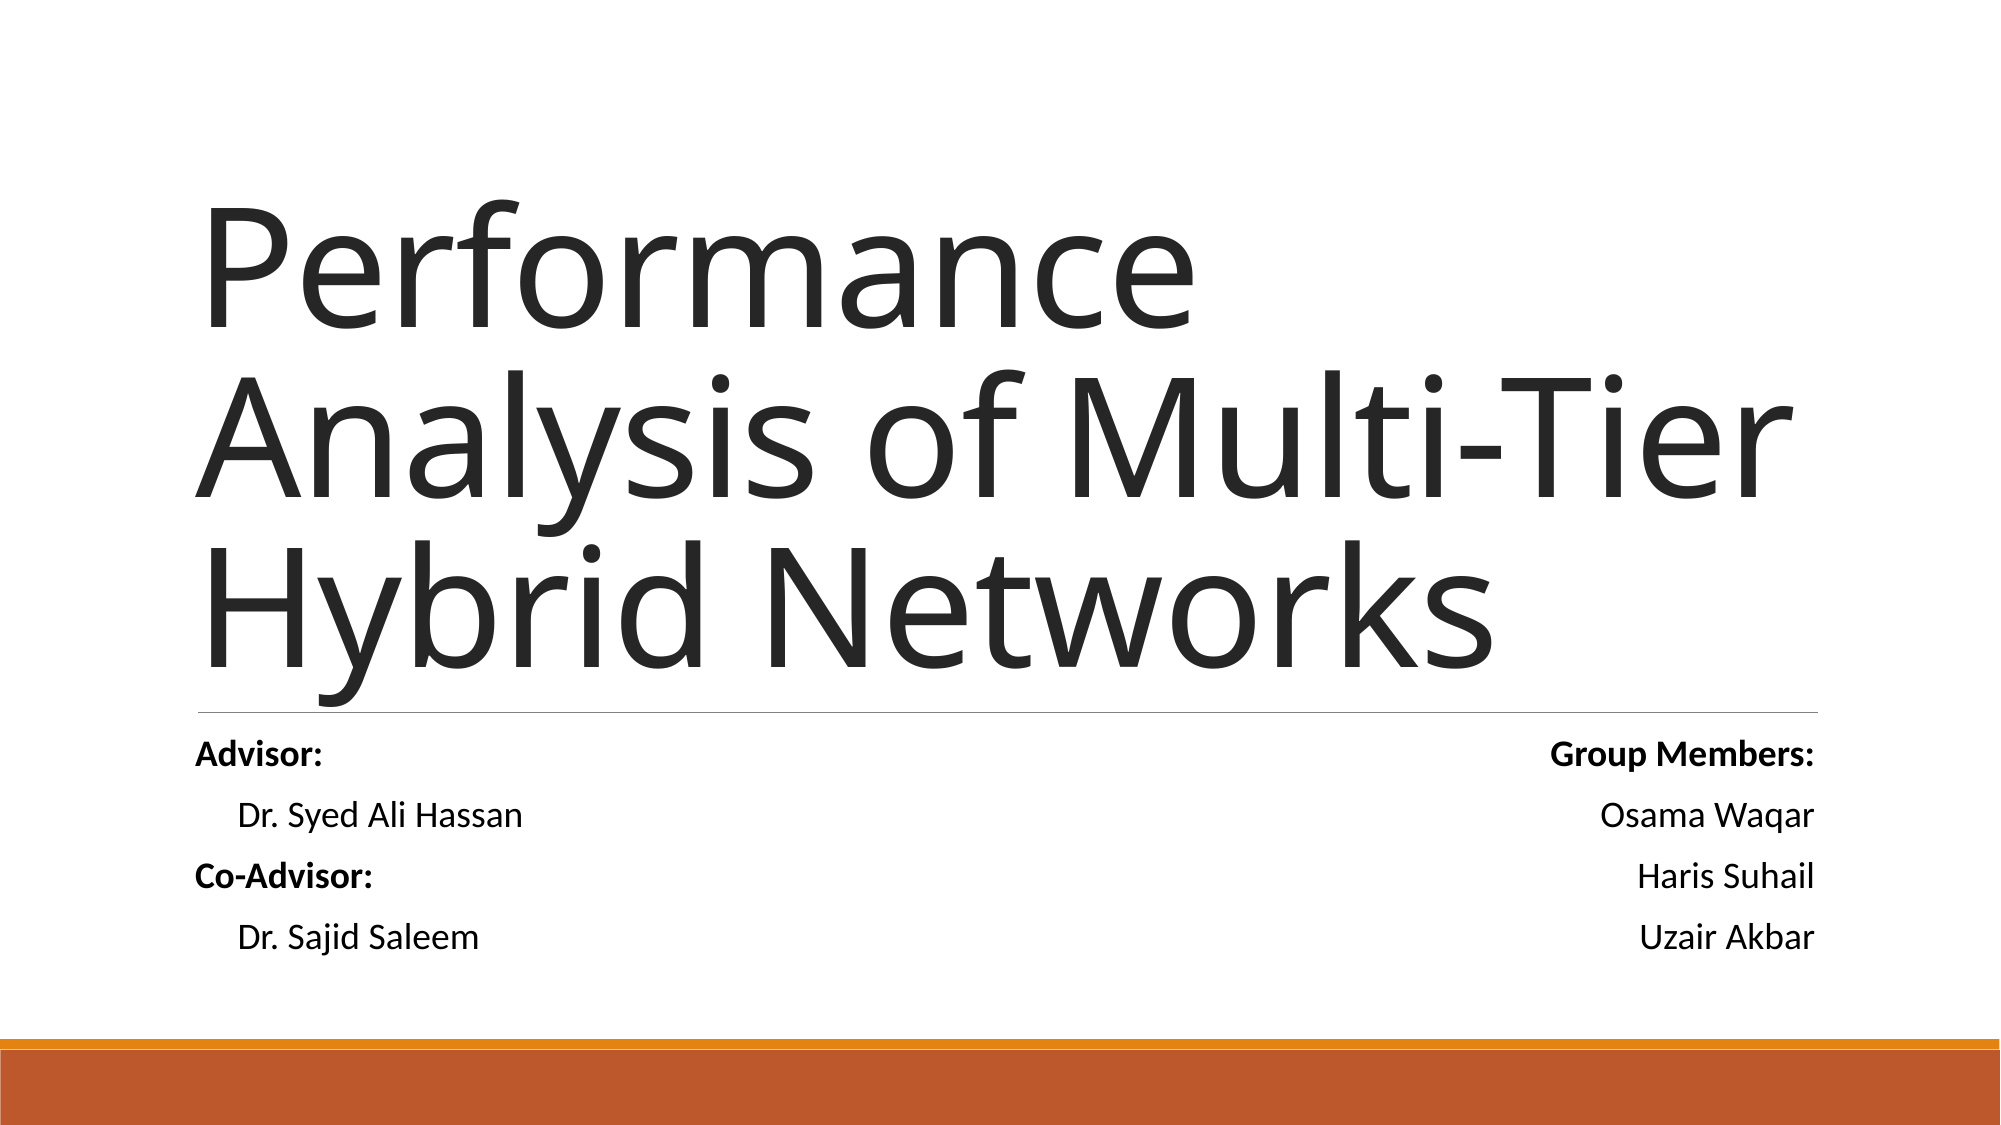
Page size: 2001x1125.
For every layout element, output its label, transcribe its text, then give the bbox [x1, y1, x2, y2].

table_cell Uzair Akbar [1005, 913, 1830, 974]
table_cell Haris Suhail [1005, 853, 1830, 913]
table_cell Dr. Sajid Saleem [180, 913, 1005, 974]
table_header Advisor: [180, 731, 1005, 792]
table_header Group Members: [1005, 731, 1830, 792]
table_cell Dr. Syed Ali Hassan [180, 792, 1005, 853]
title Performance Analysis of Multi-Tier Hybrid Networks [180, 124, 1830, 710]
table_cell Osama Waqar [1005, 792, 1830, 853]
table_cell Co-Advisor: [180, 853, 1005, 913]
